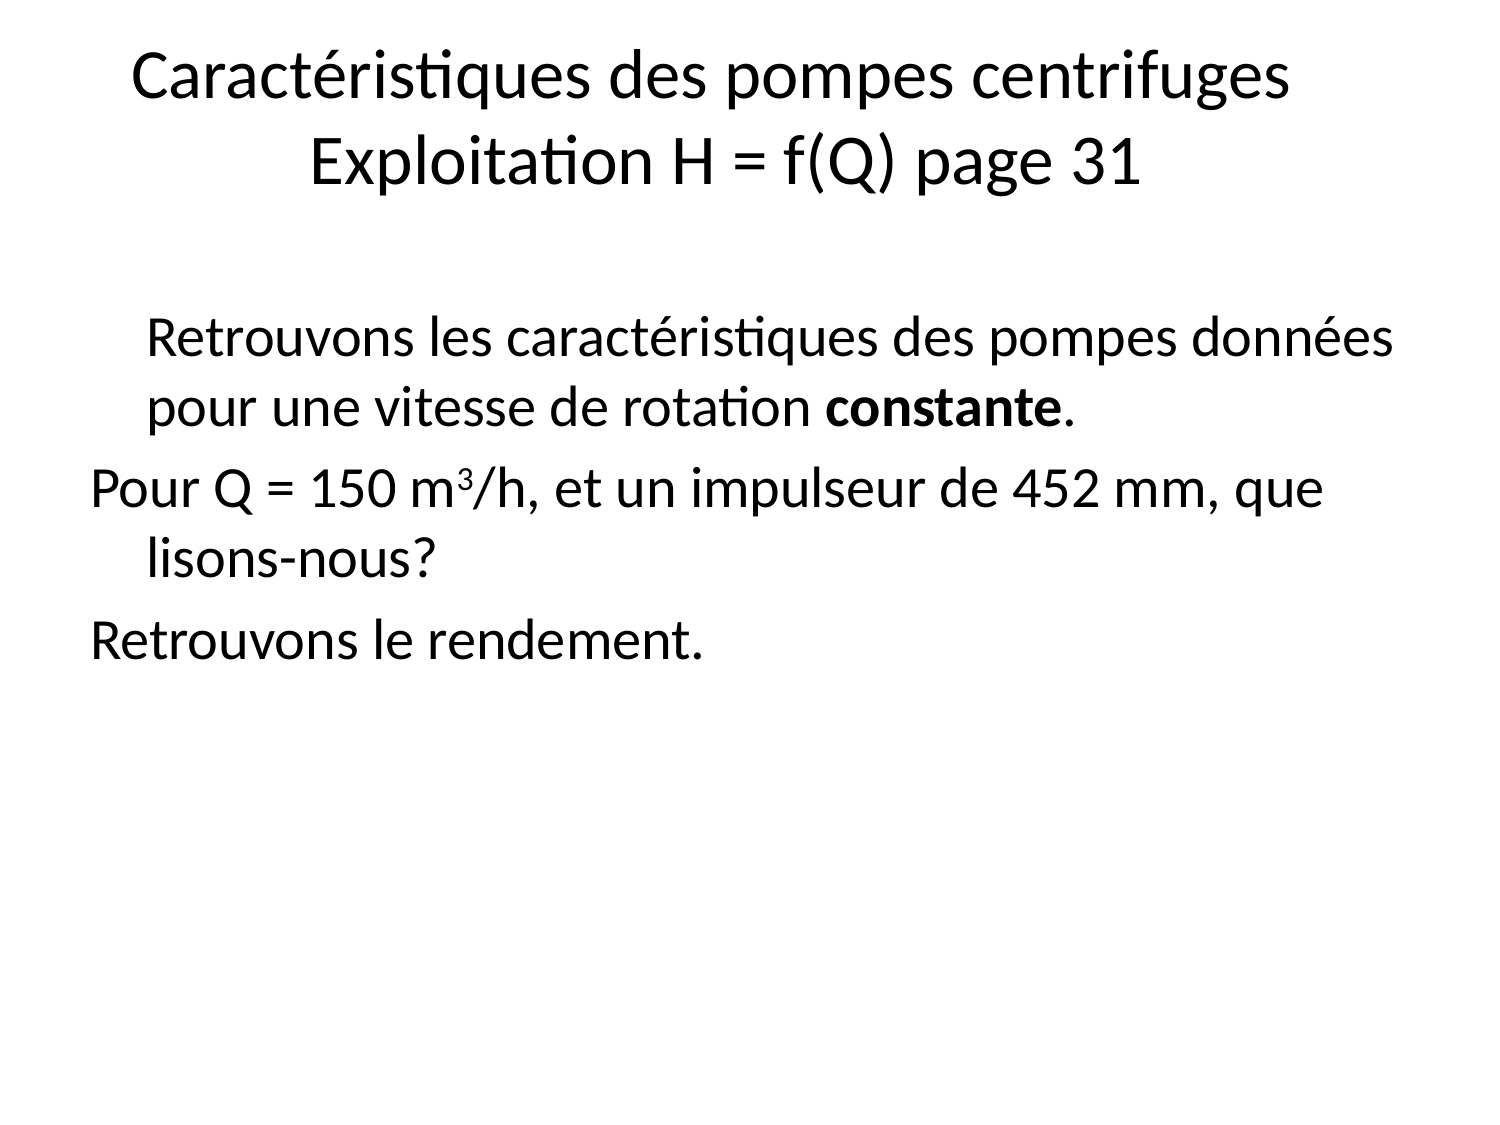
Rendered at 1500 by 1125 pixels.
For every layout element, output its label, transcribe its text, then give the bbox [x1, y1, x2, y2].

text_box Caractéristiques des pompes centrifuges [0, 19, 1425, 207]
list Retrouvons les caractéristiques des pompes données pour une vitesse de rotation constante. Pour Q = 150 m3/h, et un impulseur de 452 mm, que lisons-nous? Retrouvons le rendement. [75, 290, 1425, 1034]
